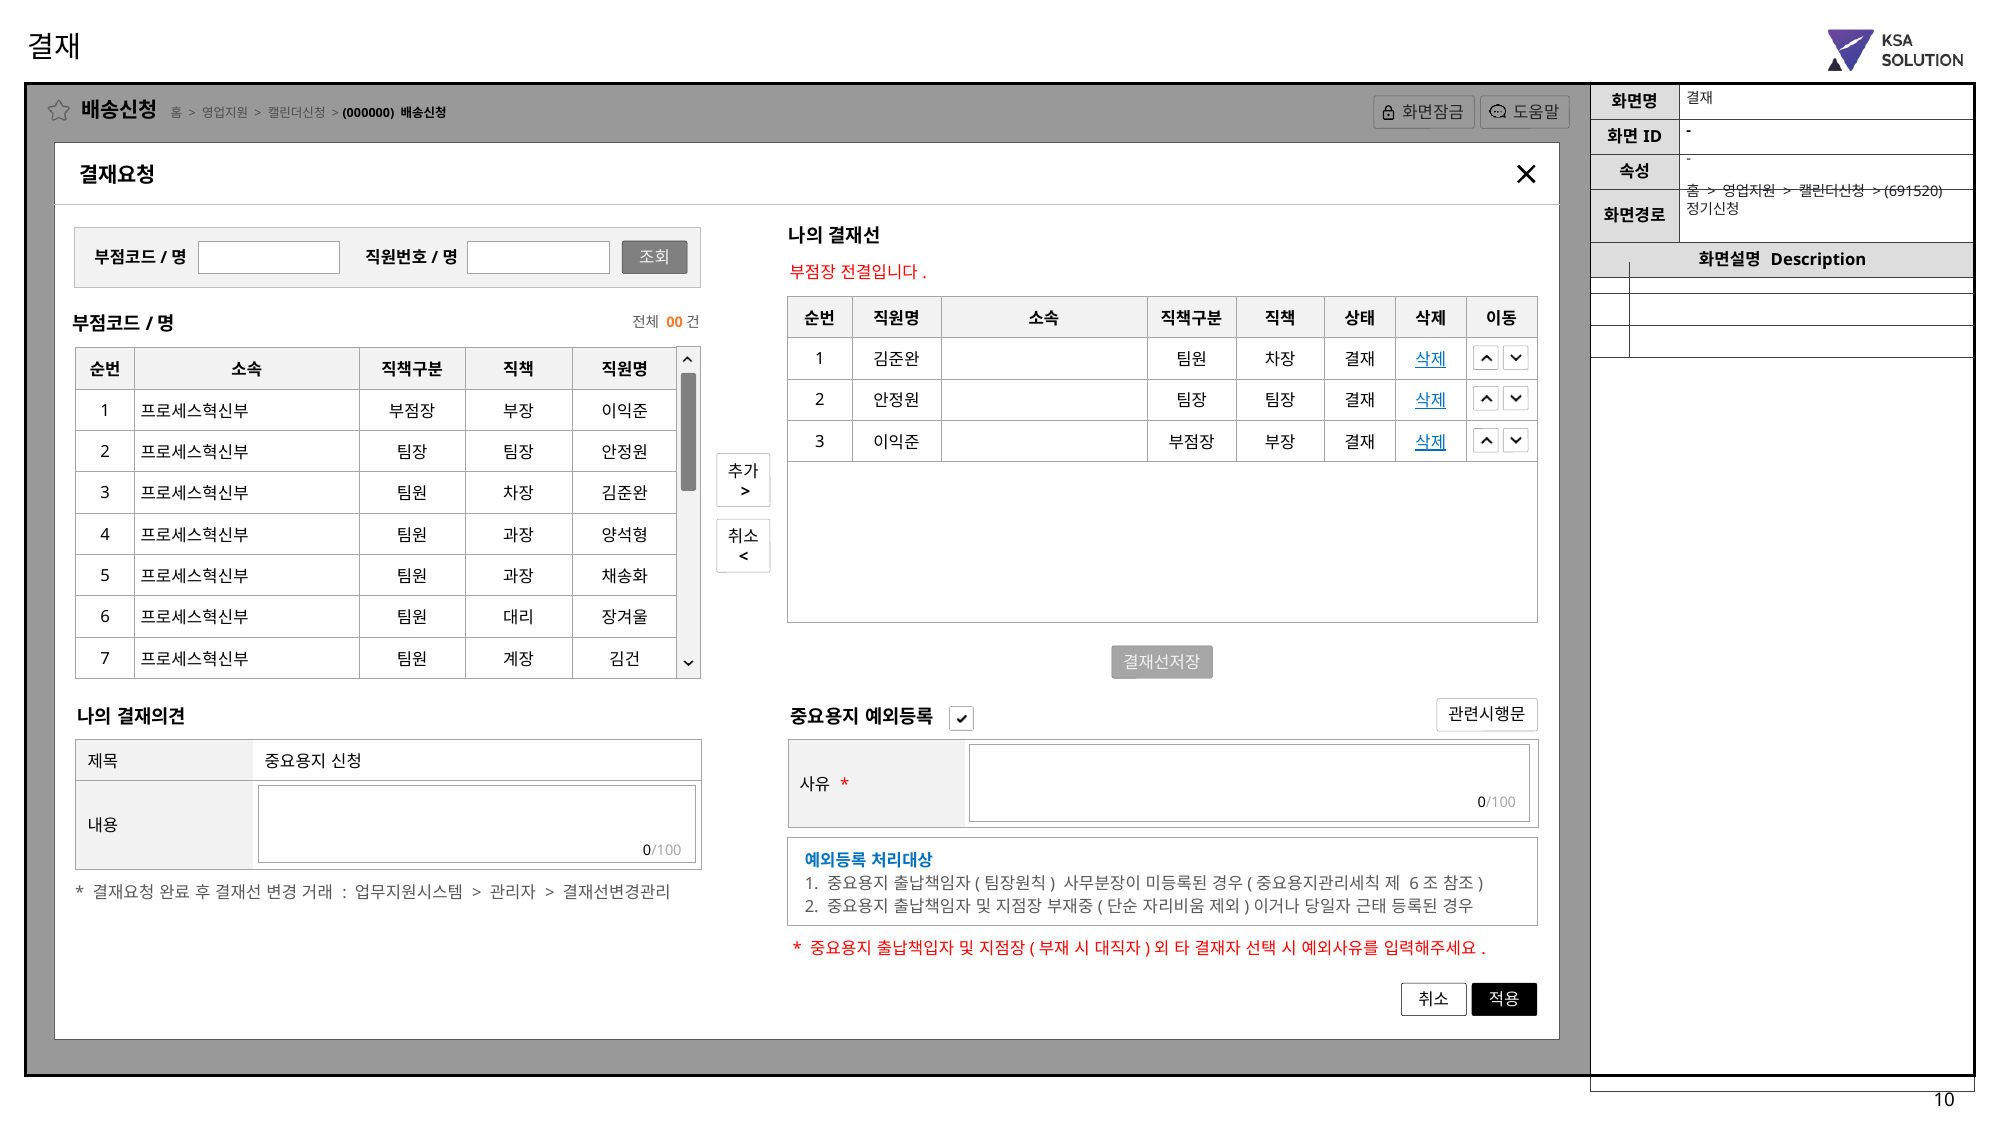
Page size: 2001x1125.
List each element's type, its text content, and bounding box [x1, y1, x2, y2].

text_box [968, 744, 1532, 822]
table_cell [1630, 294, 1975, 325]
table_cell [1630, 326, 1975, 357]
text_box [257, 785, 697, 867]
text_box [53, 141, 1560, 1040]
text_box 결재 [1680, 81, 1976, 115]
text_box - [1680, 115, 1976, 142]
picture [1824, 25, 1966, 73]
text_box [676, 346, 700, 679]
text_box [1473, 428, 1499, 452]
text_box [1503, 386, 1529, 410]
table_header [1591, 262, 1629, 293]
text_box - [1680, 142, 1976, 174]
table_header [1630, 262, 1975, 293]
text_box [1473, 386, 1499, 410]
table_cell [1591, 294, 1629, 325]
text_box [1503, 428, 1529, 452]
text_box [23, 81, 1591, 1078]
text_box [1503, 345, 1529, 370]
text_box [949, 706, 974, 731]
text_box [1473, 345, 1499, 370]
table_cell [1591, 326, 1629, 357]
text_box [47, 88, 176, 130]
text_box 결재 [12, 20, 97, 71]
text_box 홈 > 영업지원 > 캘린더신청 > (691520) 정기신청 [1680, 174, 1976, 225]
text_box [716, 453, 770, 573]
